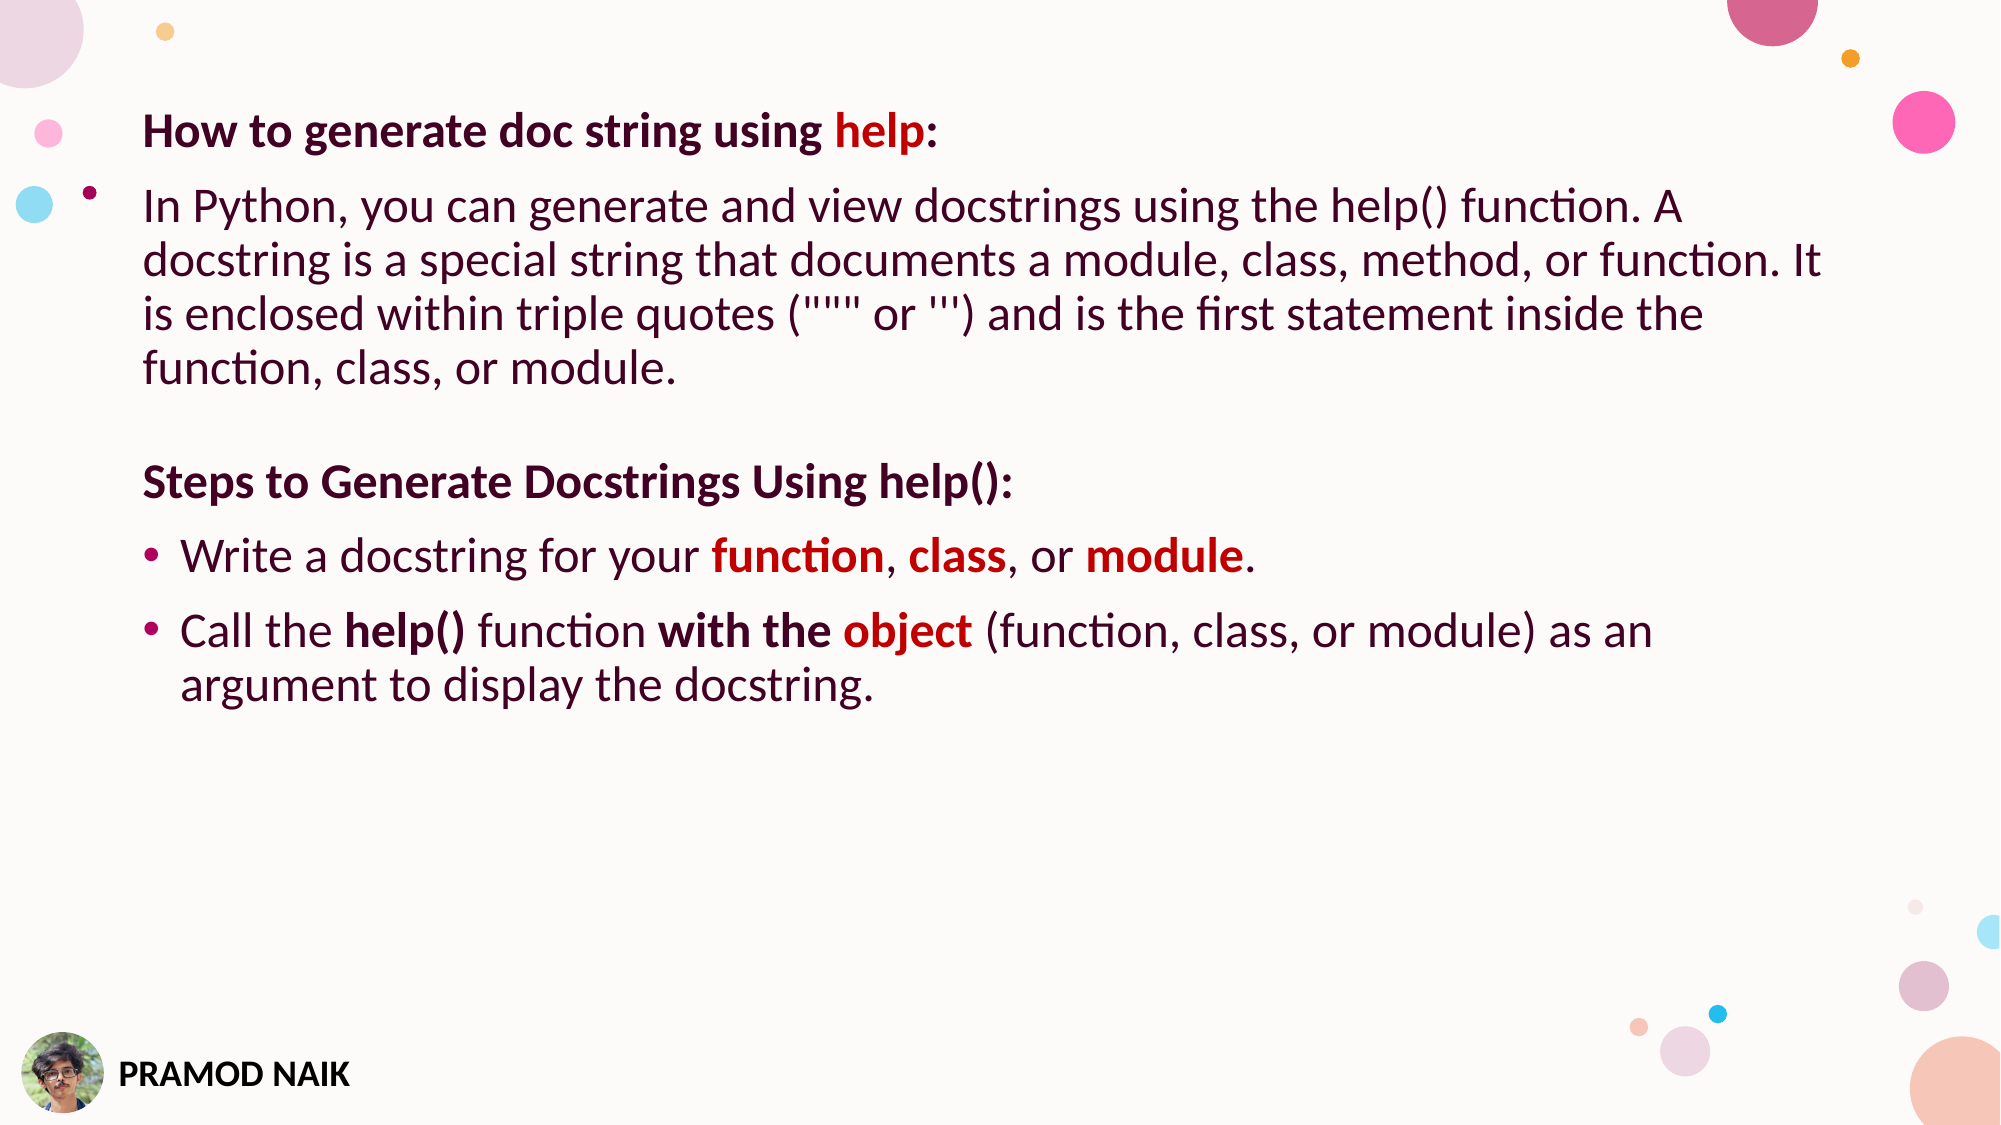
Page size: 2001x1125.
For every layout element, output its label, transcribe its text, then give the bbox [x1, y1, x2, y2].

picture [21, 1031, 104, 1114]
list How to generate doc string using help: In Python, you can generate and view docstrings using the help() function. A docstring is a special string that documents a module, class, method, or function. It is enclosed within triple quotes (""" or ''') and is the first statement inside the function, class, or module. Steps to Generate Docstrings Using help(): Write a docstring for your function, class, or module. Call the help() function with the object (function, class, or module) as an argument to display the docstring. [127, 97, 1877, 1014]
